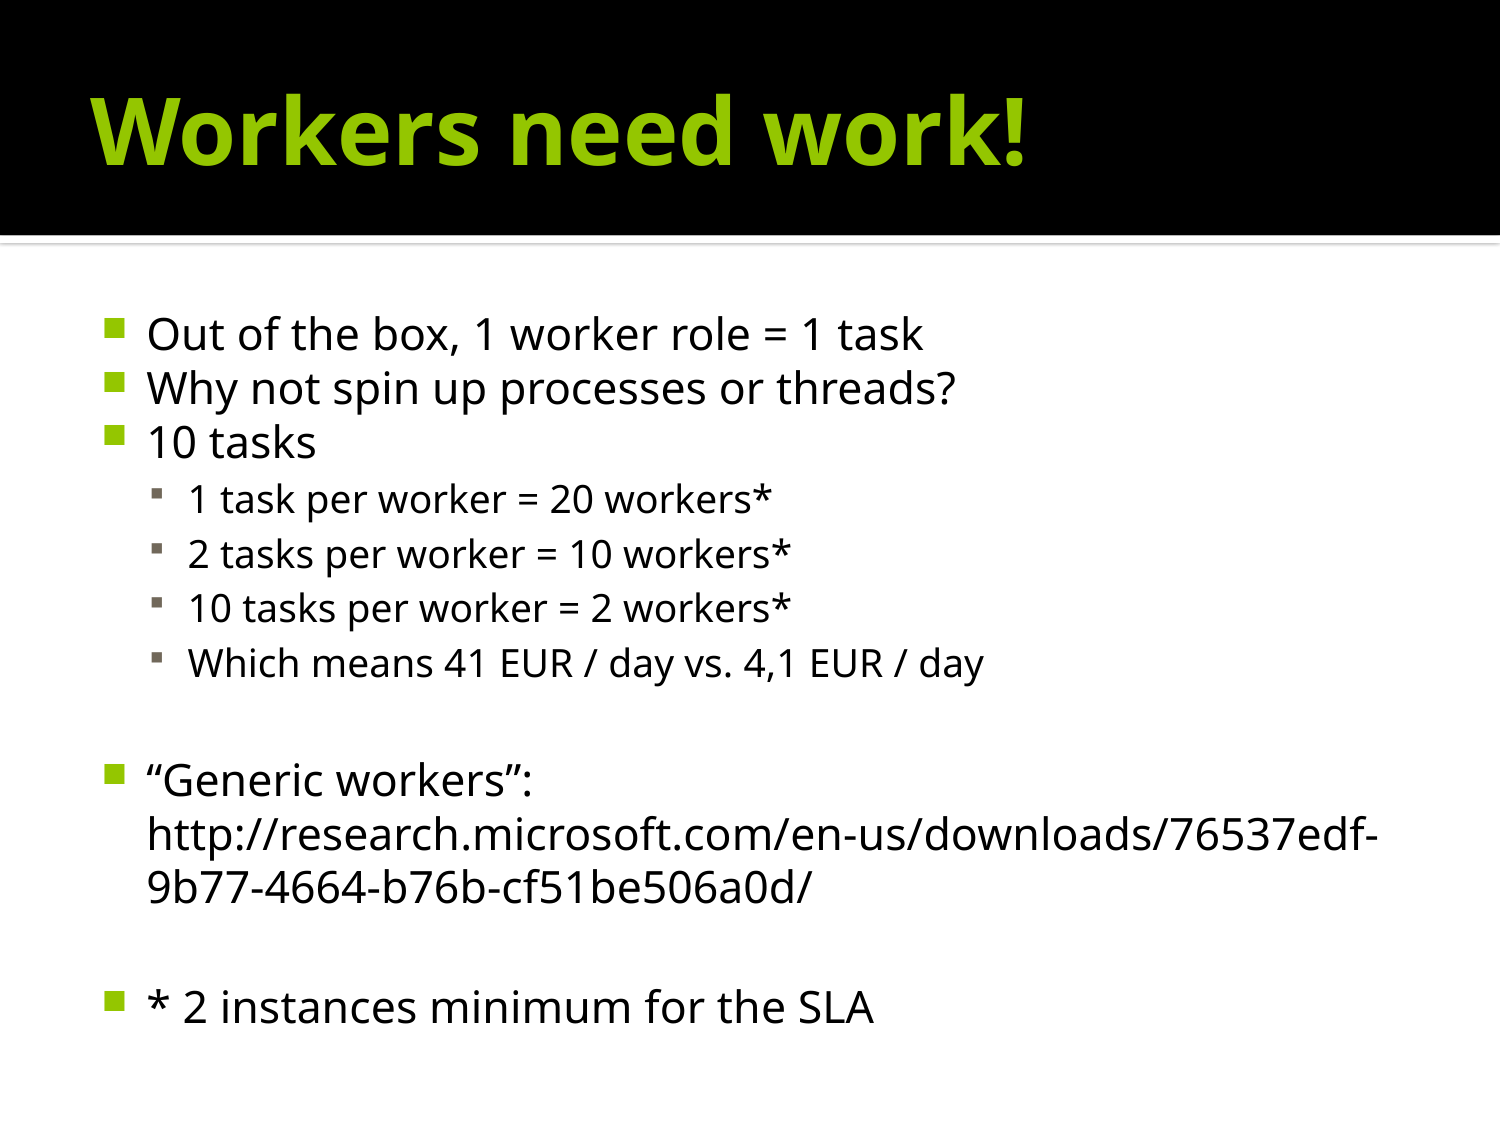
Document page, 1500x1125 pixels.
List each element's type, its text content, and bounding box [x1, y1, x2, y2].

list Out of the box, 1 worker role = 1 task Why not spin up processes or threads? 10 tasks 1 task per worker = 20 workers* 2 tasks per worker = 10 workers* 10 tasks per worker = 2 workers* Which means 41 EUR / day vs. 4,1 EUR / day “Generic workers”: http://research.microsoft.com/en-us/downloads/76537edf-9b77-4664-b76b-cf51be506a0d/ * 2 instances minimum for the SLA [75, 291, 1425, 1050]
title Workers need work! [75, 25, 1425, 231]
